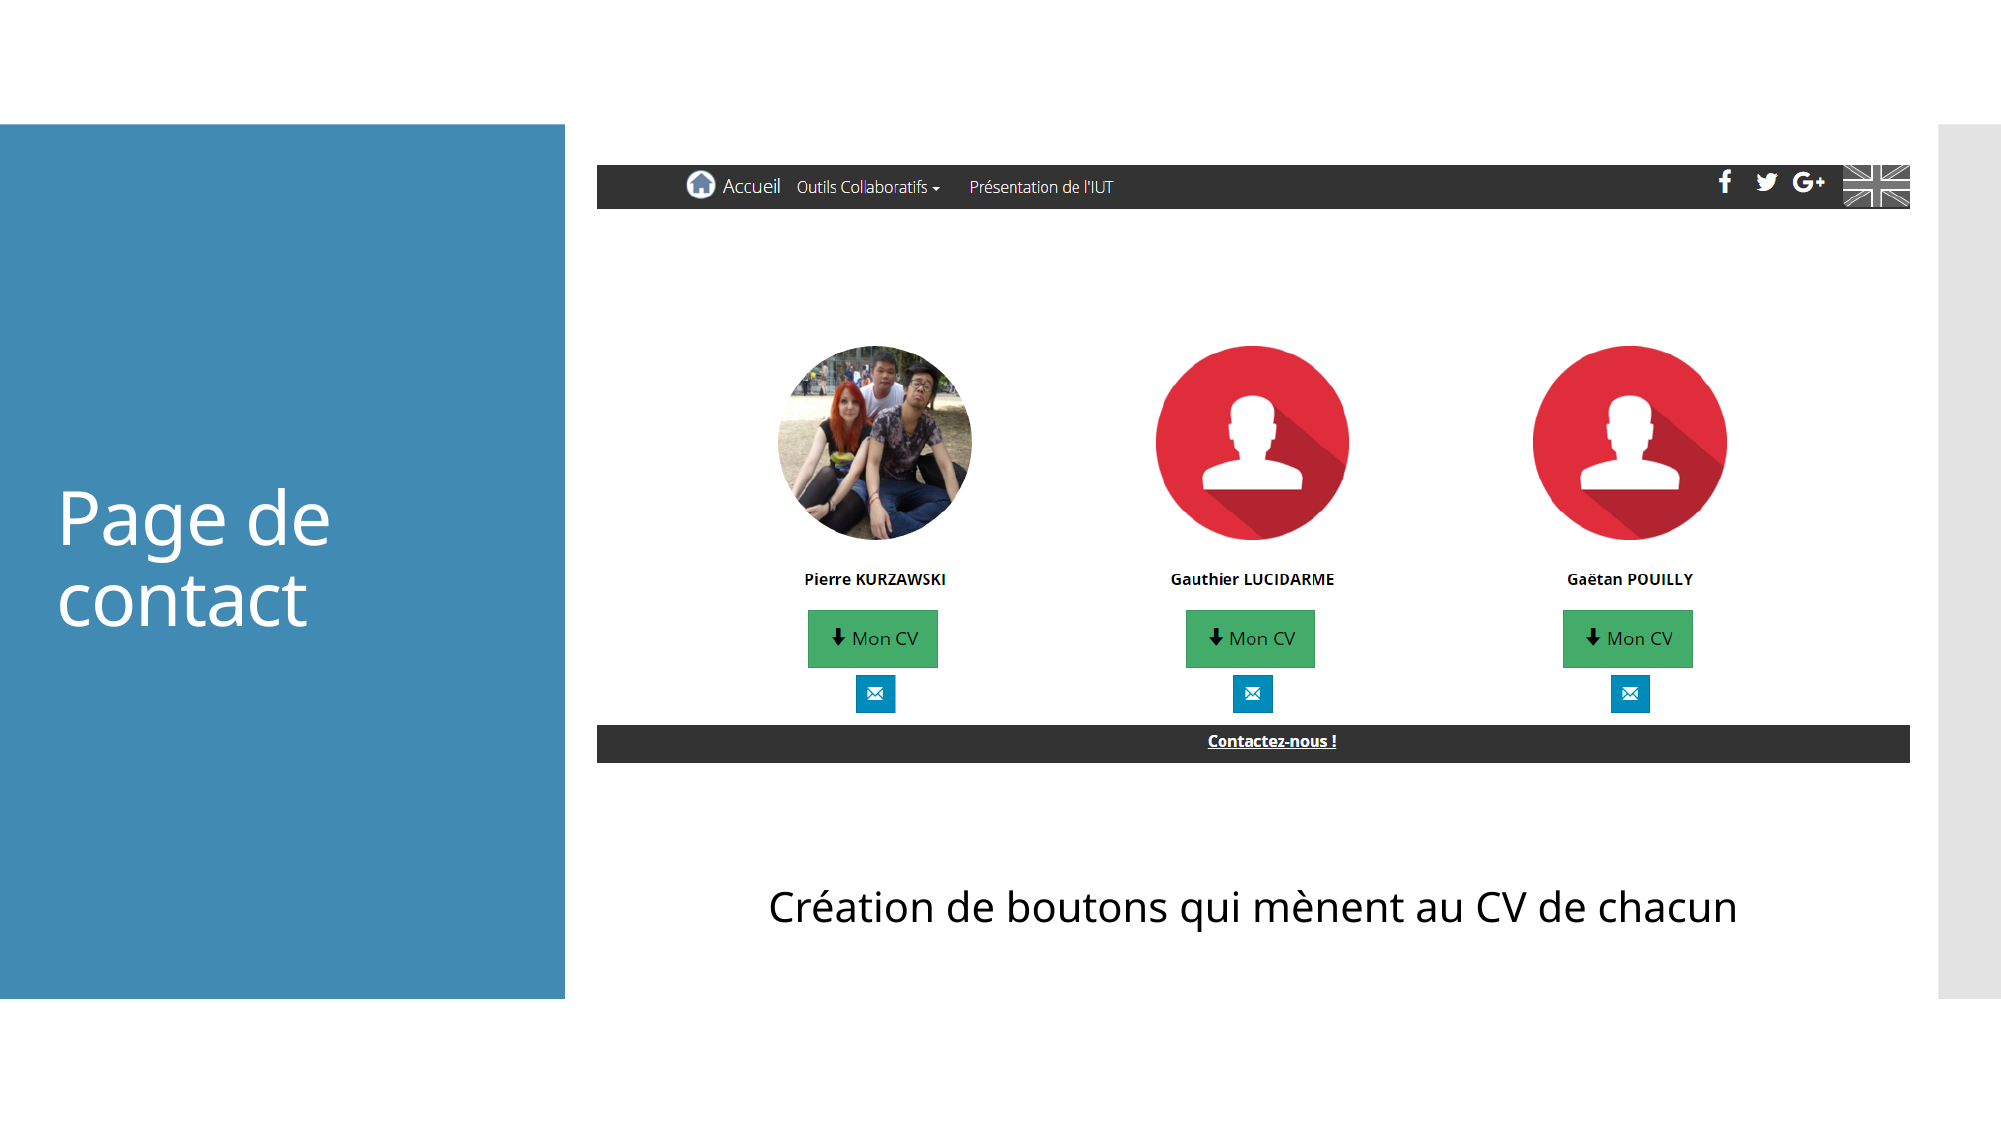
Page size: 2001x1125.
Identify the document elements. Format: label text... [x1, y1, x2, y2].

picture [596, 165, 1910, 763]
text_box Création de boutons qui mènent au CV de chacun [627, 873, 1880, 939]
title Page de contact [41, 184, 525, 940]
